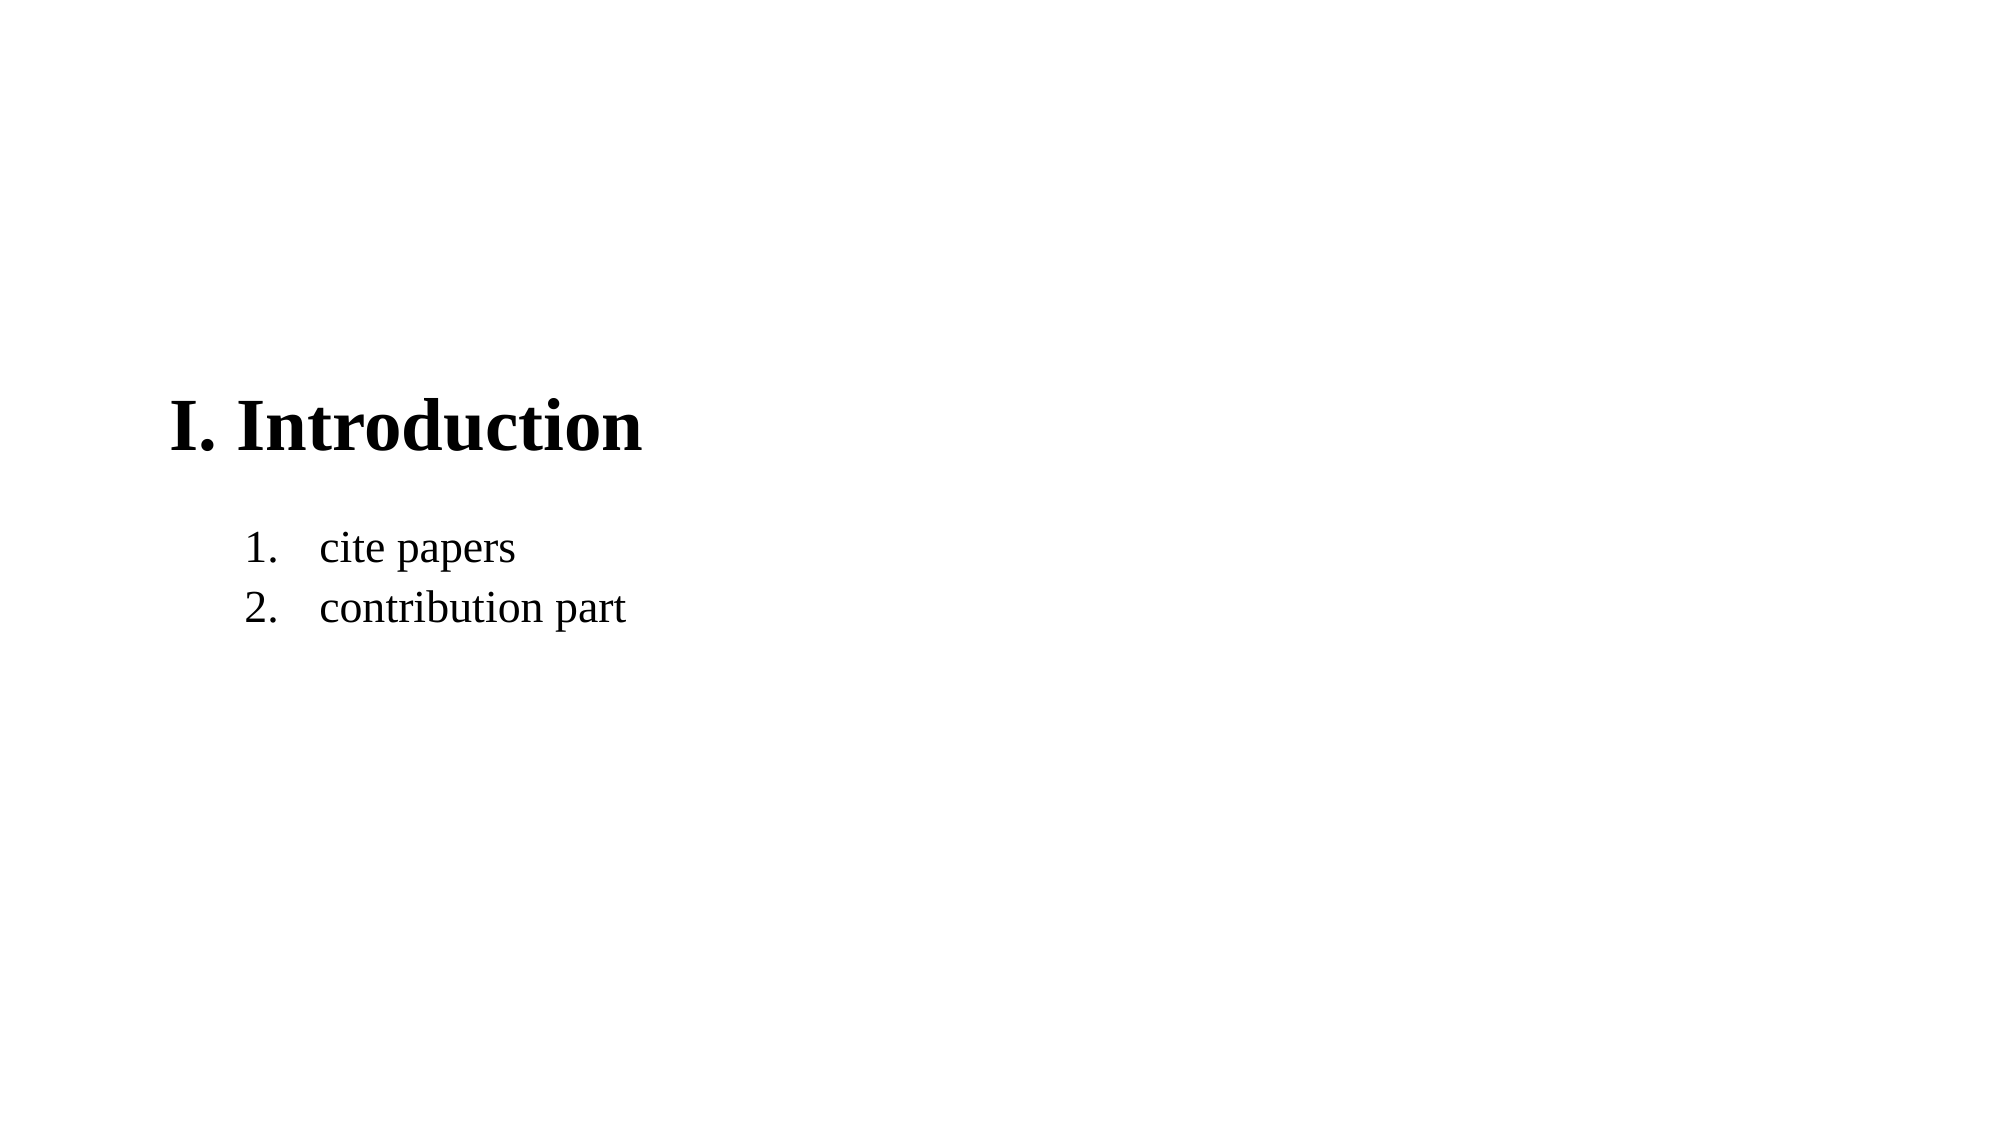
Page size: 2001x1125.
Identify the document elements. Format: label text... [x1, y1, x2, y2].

title I. Introduction [154, 359, 1880, 494]
list cite papers contribution part [154, 515, 1880, 735]
